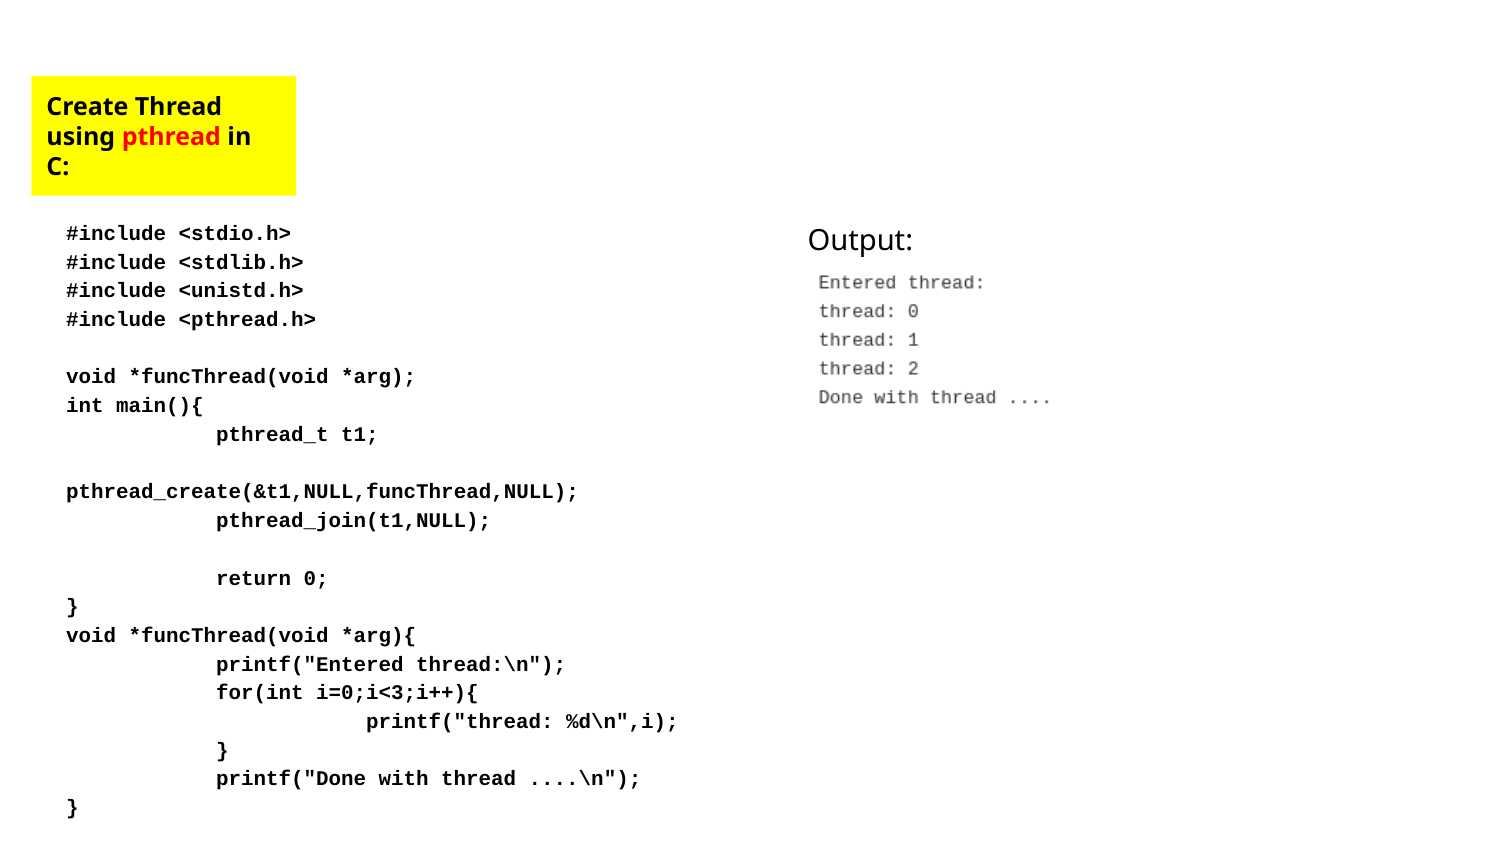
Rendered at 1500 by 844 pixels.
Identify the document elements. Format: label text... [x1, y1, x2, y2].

list #include <stdio.h> #include <stdlib.h> #include <unistd.h> #include <pthread.h> void *funcThread(void *arg); int main(){ pthread_t t1; pthread_create(&t1,NULL,funcThread,NULL); pthread_join(t1,NULL); return 0; } void *funcThread(void *arg){ printf("Entered thread:\n"); for(int i=0;i<3;i++){ printf("thread: %d\n",i); } printf("Done with thread ....\n"); } [51, 200, 708, 814]
picture [810, 270, 1062, 423]
list Output: [792, 200, 1449, 752]
text_box Create Thread using pthread in C: [31, 75, 297, 196]
